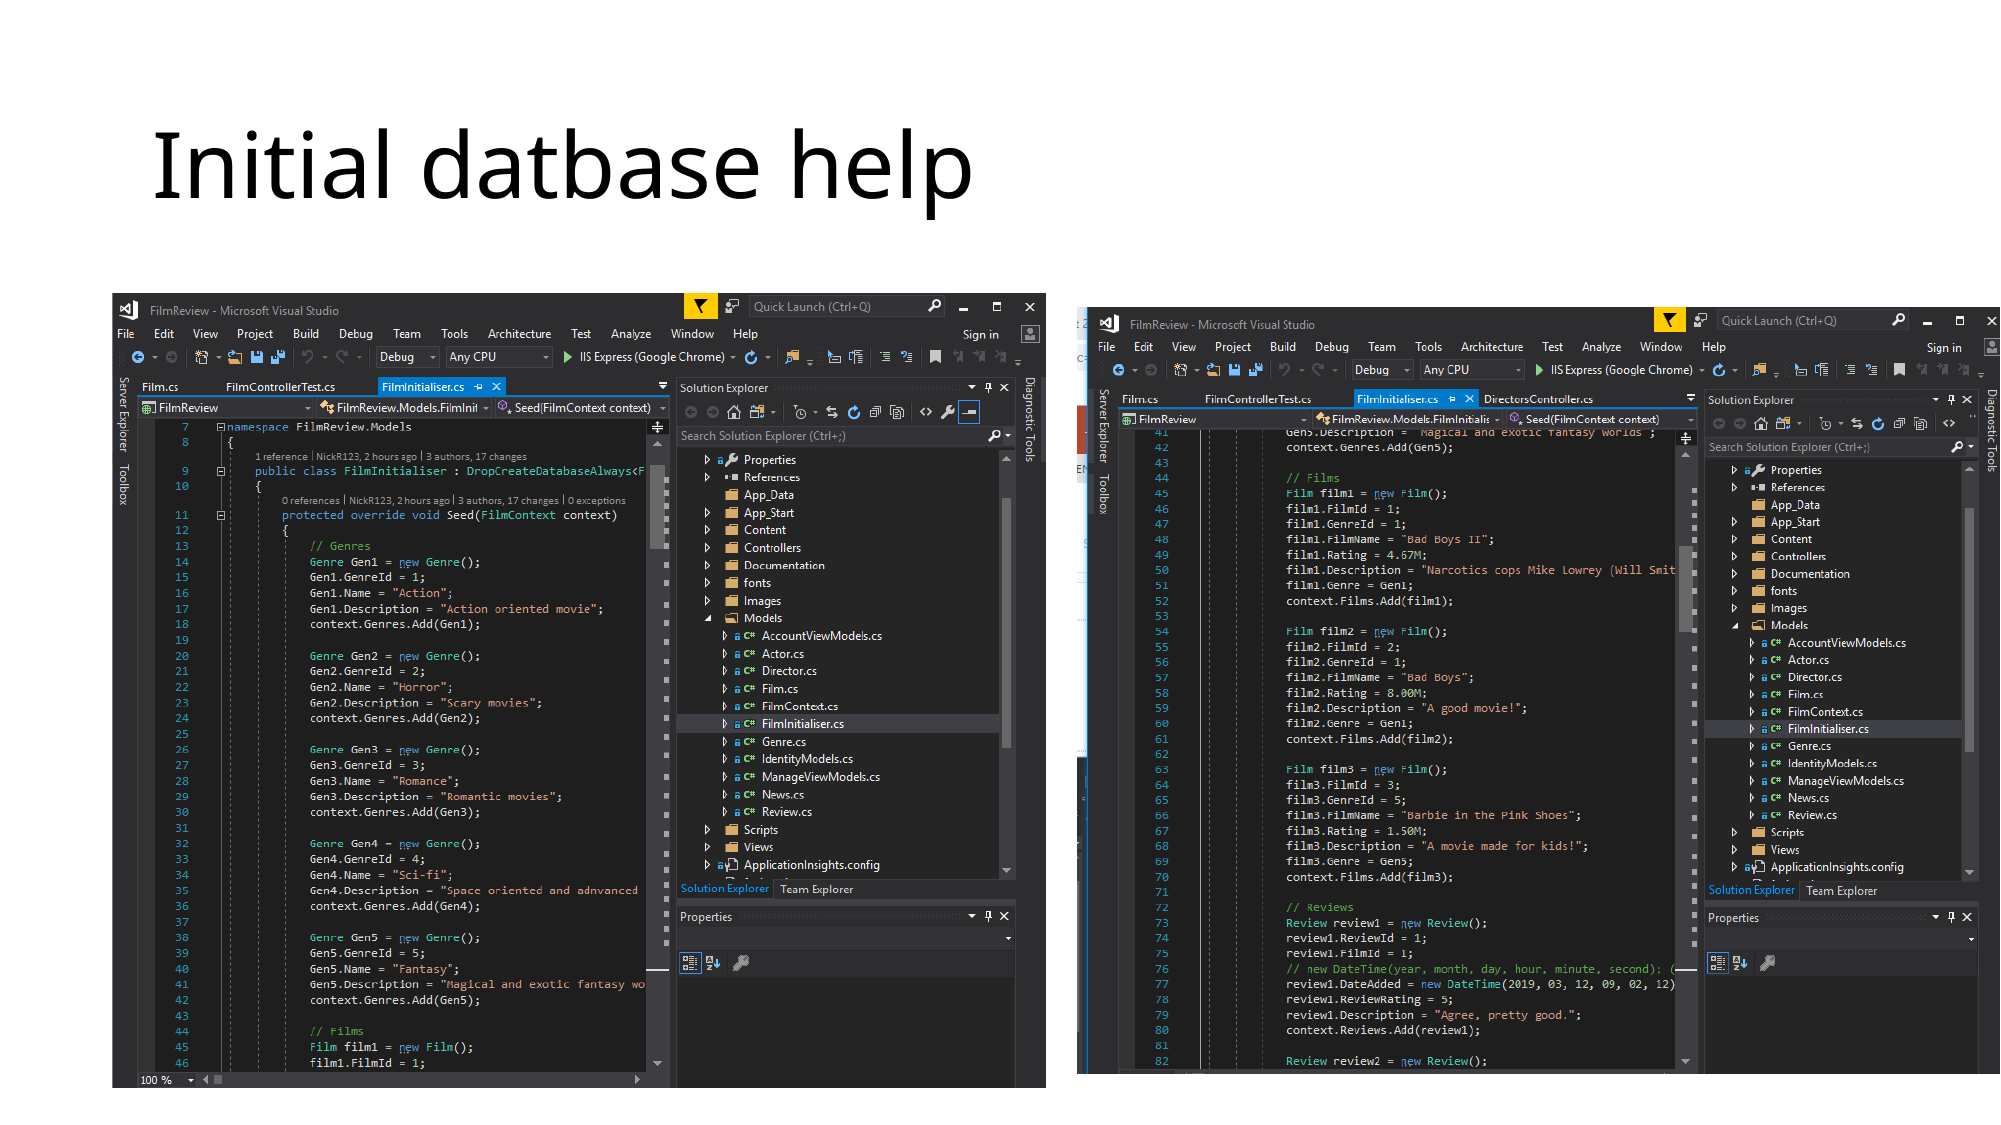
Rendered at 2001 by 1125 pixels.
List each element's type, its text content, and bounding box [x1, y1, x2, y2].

title Initial datbase help [137, 59, 1863, 278]
picture [1077, 307, 2000, 1074]
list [112, 293, 1049, 1088]
